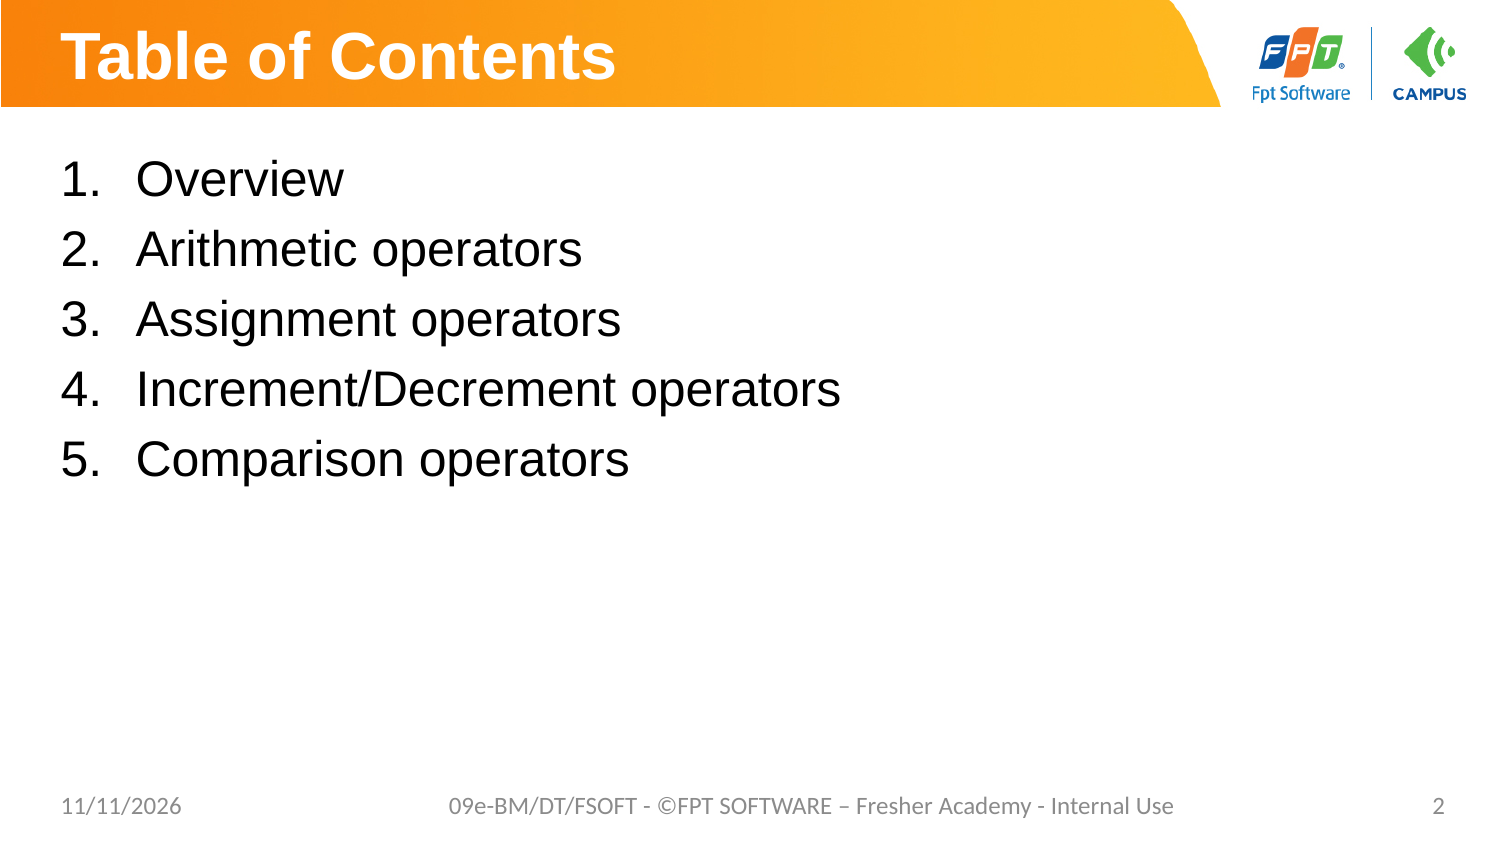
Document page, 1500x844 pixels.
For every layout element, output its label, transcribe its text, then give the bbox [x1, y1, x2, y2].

title Table of Contents [45, 0, 1176, 106]
list Overview Arithmetic operators Assignment operators Increment/Decrement operators Comparison operators [45, 139, 1461, 754]
footer 09e-BM/DT/FSOFT - ©FPT SOFTWARE – Fresher Academy - Internal Use [289, 782, 1335, 827]
slide_number 2 [1350, 782, 1461, 827]
picture [1, 0, 1499, 844]
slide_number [45, 782, 270, 827]
